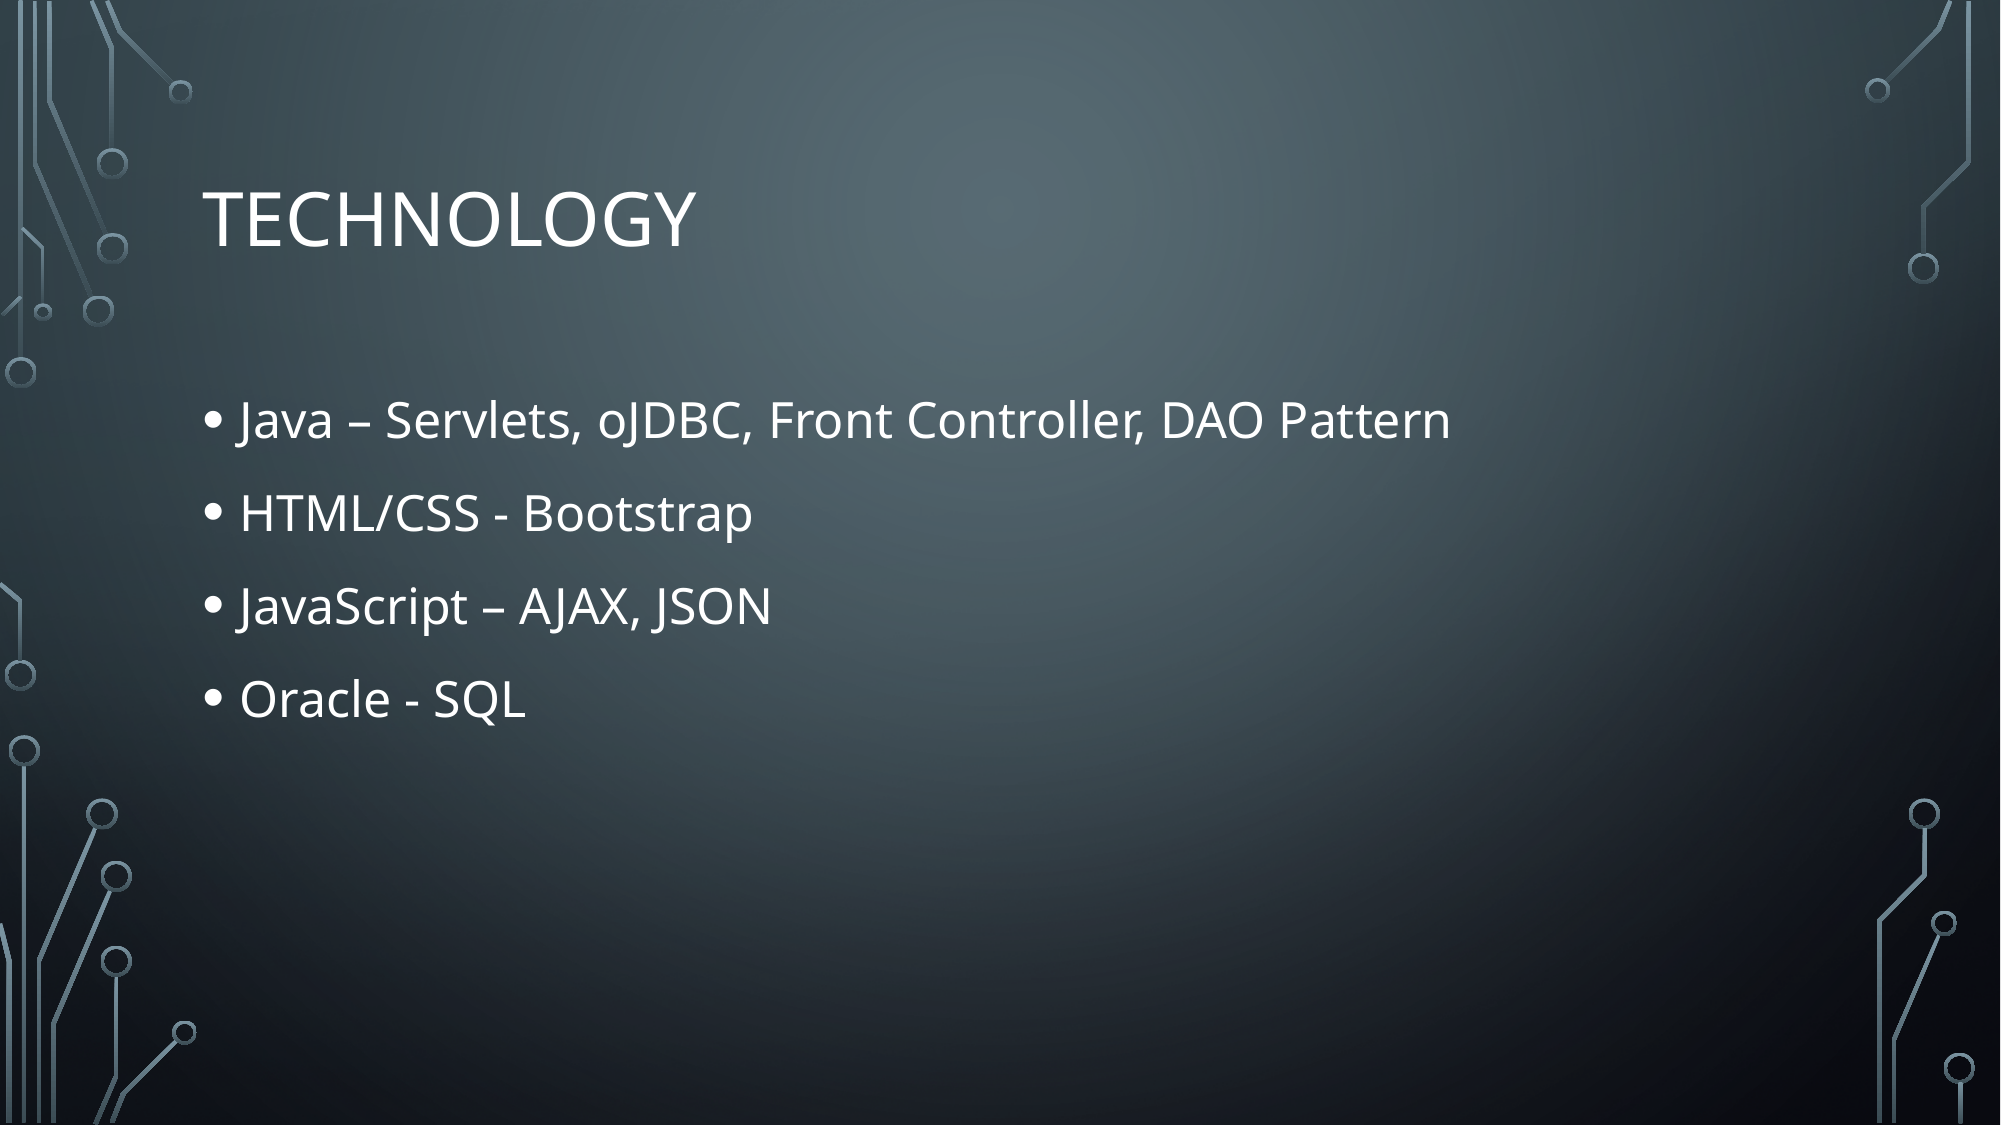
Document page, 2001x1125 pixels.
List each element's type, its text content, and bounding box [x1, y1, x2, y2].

list Java – Servlets, oJDBC, Front Controller, DAO Pattern HTML/CSS - Bootstrap JavaScript – AJAX, JSON Oracle - SQL [187, 369, 1813, 950]
title Technology [187, 101, 1813, 344]
